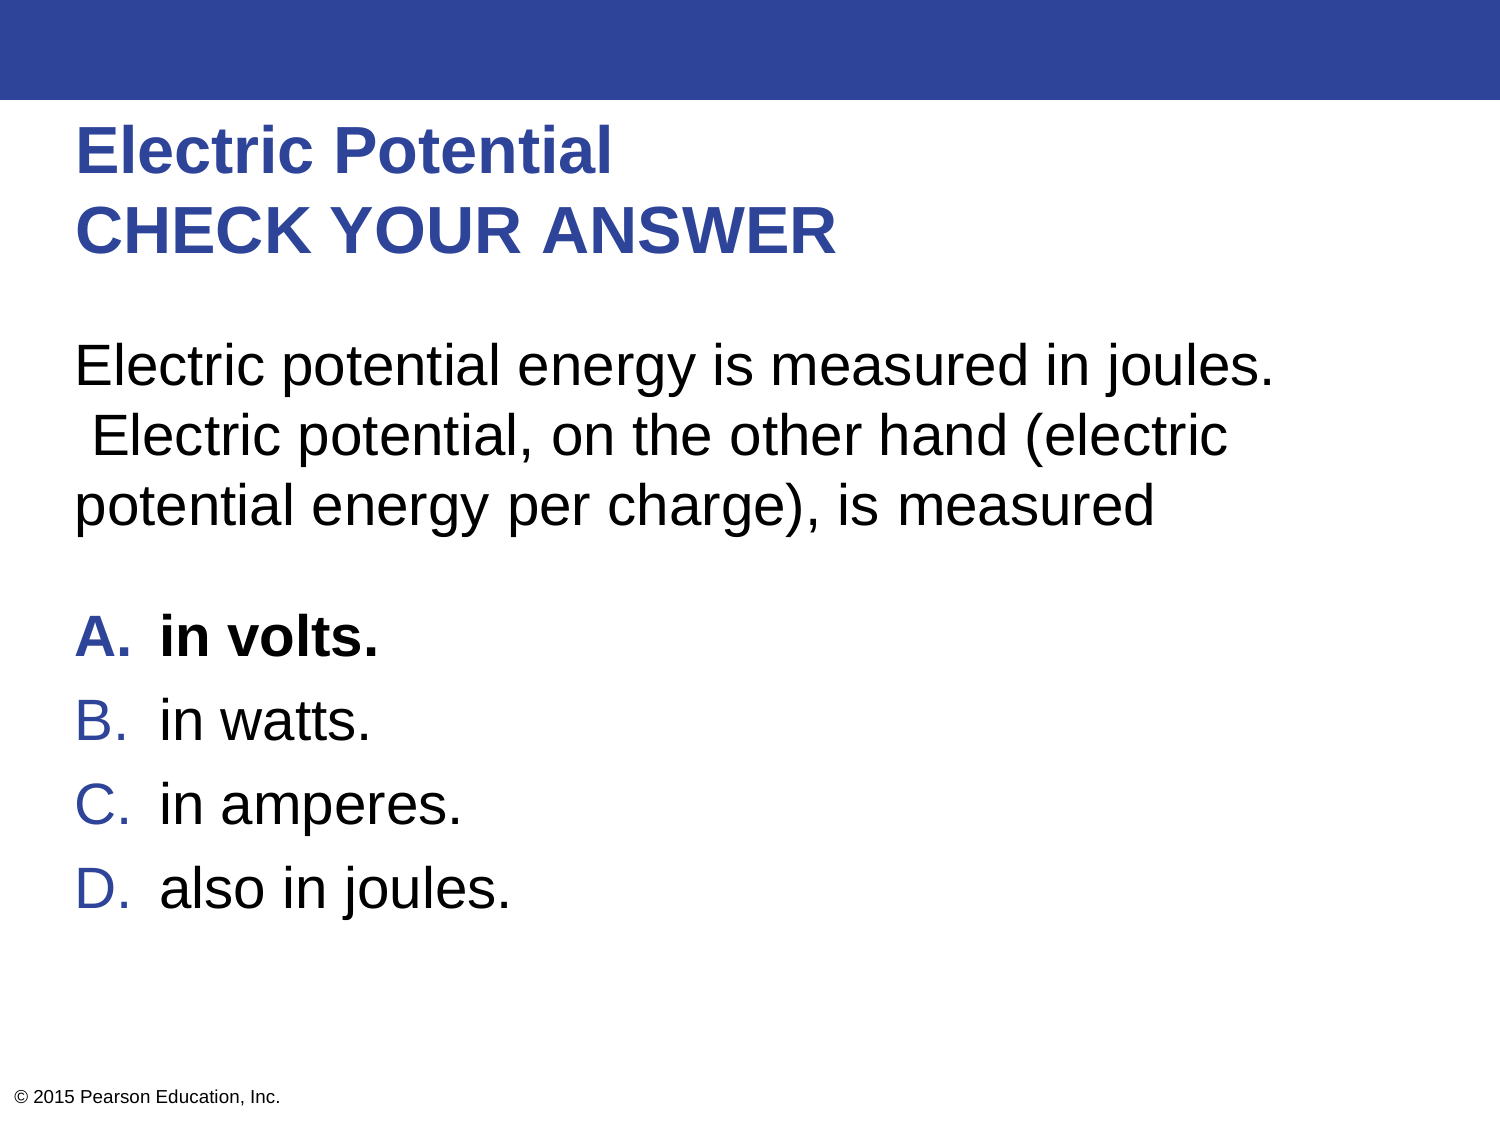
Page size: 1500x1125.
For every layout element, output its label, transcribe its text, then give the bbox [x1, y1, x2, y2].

text_box Electric potential energy is measured in joules. Electric potential, on the other hand (electric potential energy per charge), is measured in volts. in watts. in amperes. also in joules. [72, 324, 1282, 921]
footer © 2015 Pearson Education, Inc. [12, 1084, 282, 1125]
title Electric Potential CHECK YOUR ANSWER [72, 104, 842, 295]
